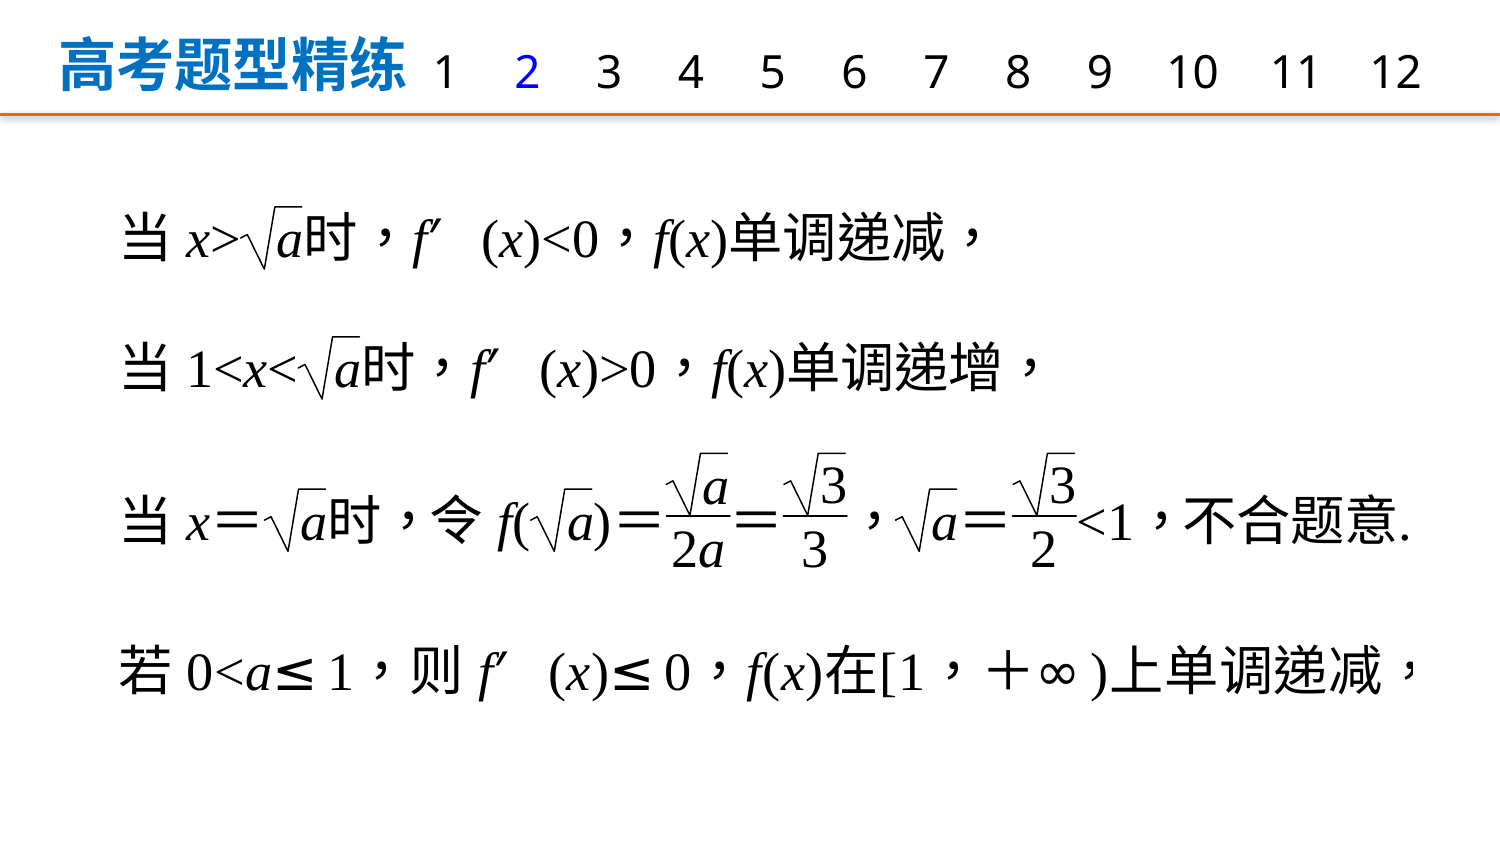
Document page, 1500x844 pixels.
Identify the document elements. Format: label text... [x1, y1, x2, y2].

text_box 7 [901, 38, 972, 109]
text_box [118, 332, 1413, 449]
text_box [118, 202, 1413, 331]
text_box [118, 634, 1413, 843]
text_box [118, 450, 1413, 633]
text_box 10 [1147, 41, 1239, 106]
text_box 12 [1353, 38, 1438, 109]
text_box 3 [574, 38, 644, 109]
text_box 4 [656, 38, 726, 109]
text_box 9 [1065, 38, 1135, 109]
text_box 2 [492, 38, 563, 109]
text_box 5 [738, 38, 808, 109]
text_box 8 [983, 38, 1053, 109]
text_box 11 [1250, 41, 1342, 106]
text_box 6 [819, 38, 890, 109]
text_box 高考题型精练 [43, 20, 423, 105]
text_box 1 [410, 38, 481, 109]
